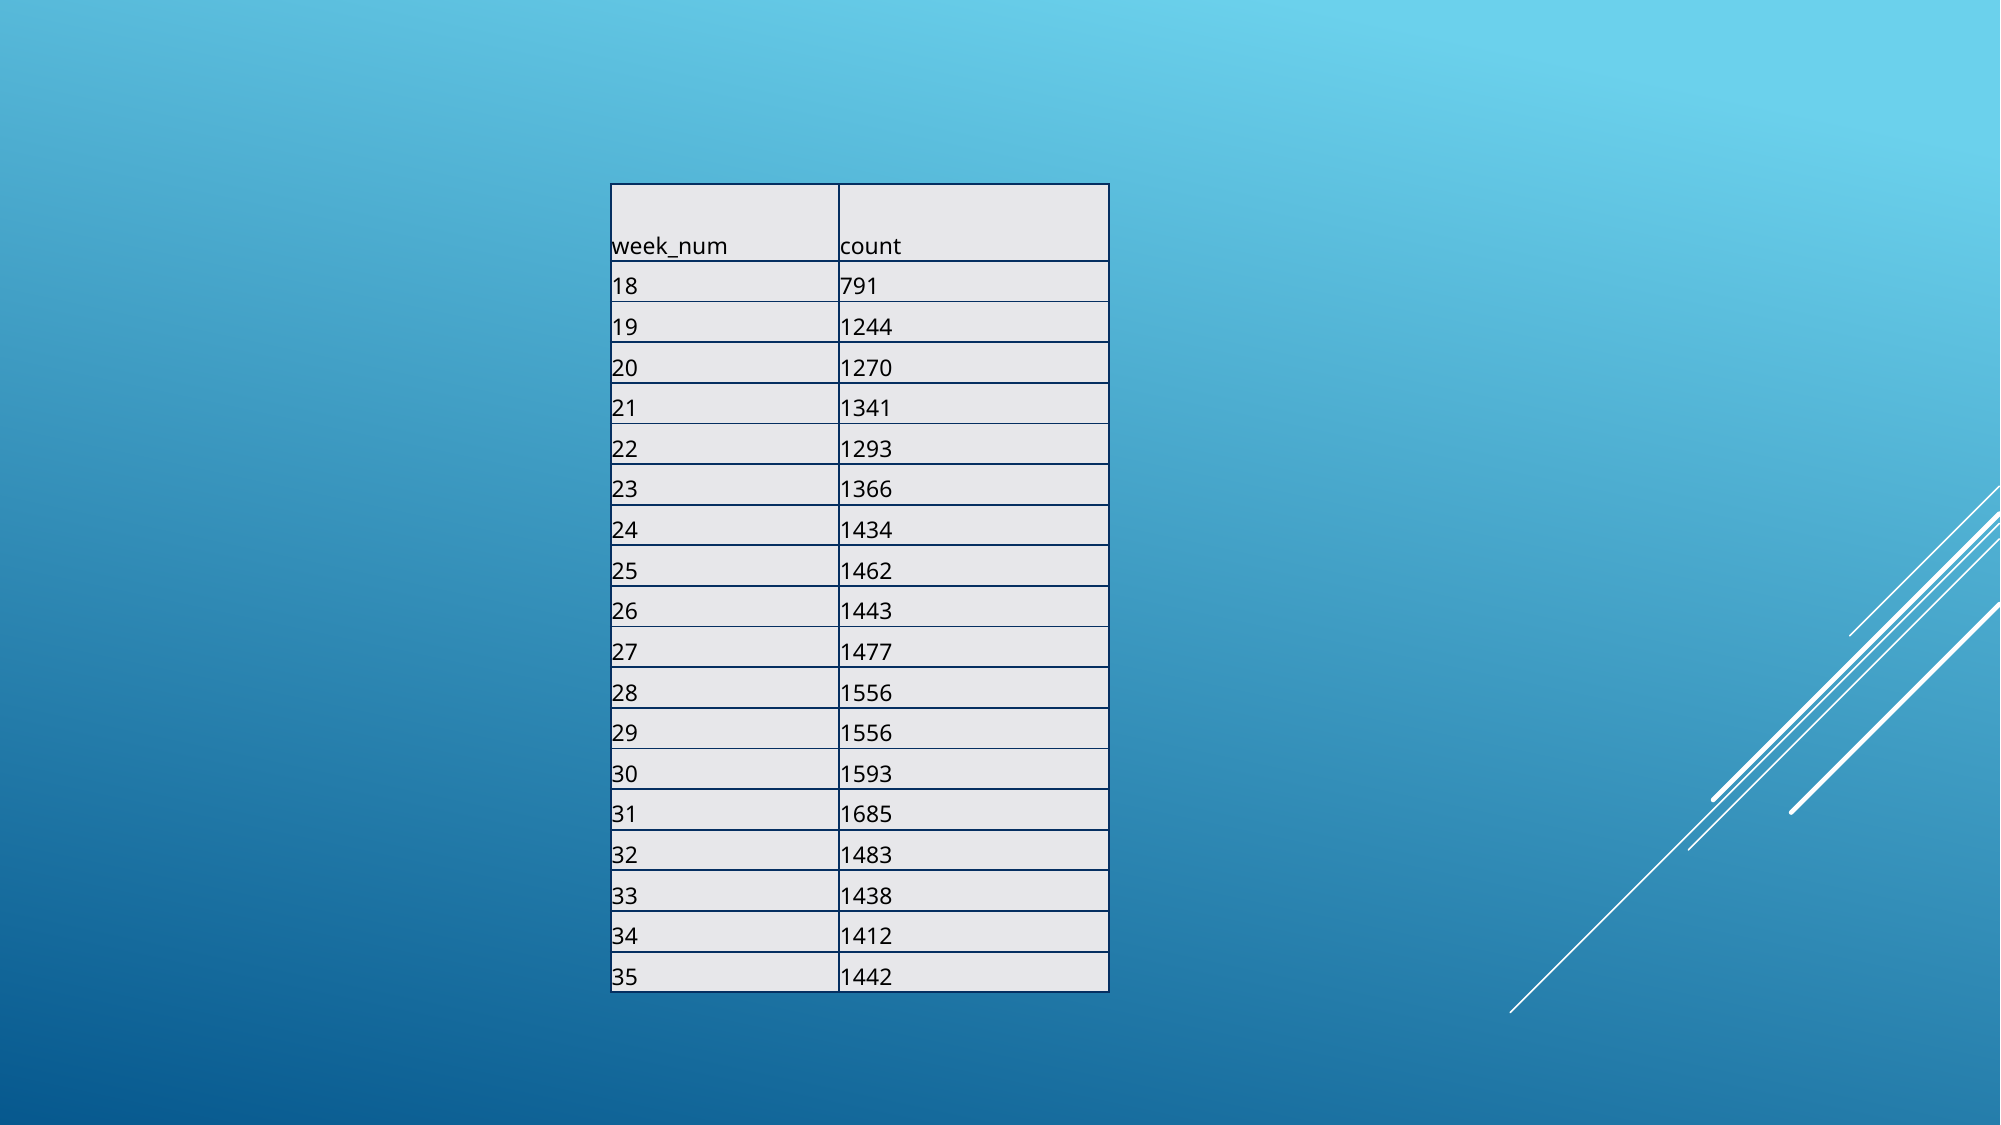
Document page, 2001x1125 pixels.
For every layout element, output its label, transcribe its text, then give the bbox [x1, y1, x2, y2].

table_cell 22 [612, 424, 838, 463]
table_cell 25 [612, 546, 838, 585]
table_cell 1593 [840, 749, 1108, 788]
table_cell 791 [840, 262, 1108, 301]
table_cell 24 [612, 506, 838, 544]
table_cell 30 [612, 749, 838, 788]
table_cell 1244 [840, 302, 1108, 341]
table_cell 1341 [840, 384, 1108, 423]
table_cell 1477 [840, 627, 1108, 666]
table_cell 27 [612, 627, 838, 666]
table_cell 26 [612, 587, 838, 626]
table_cell 1556 [840, 709, 1108, 748]
table_cell 1556 [840, 668, 1108, 707]
table_cell 1443 [840, 587, 1108, 626]
table_cell 23 [612, 465, 838, 504]
table_cell 32 [612, 831, 838, 869]
table_cell 1462 [840, 546, 1108, 585]
table_cell 28 [612, 668, 838, 707]
table_cell 31 [612, 790, 838, 829]
table_cell 34 [612, 912, 838, 951]
table_cell 1685 [840, 790, 1108, 829]
table_cell 21 [612, 384, 838, 423]
table_cell 1293 [840, 424, 1108, 463]
table_cell 29 [612, 709, 838, 748]
table_cell 19 [612, 302, 838, 341]
table_cell 1483 [840, 831, 1108, 869]
table_header week_num [612, 185, 838, 260]
table_cell 1412 [840, 912, 1108, 951]
table_cell 1270 [840, 343, 1108, 382]
table_header count [840, 185, 1108, 260]
table_cell 1434 [840, 506, 1108, 544]
table_cell 35 [612, 953, 838, 991]
table_cell 1366 [840, 465, 1108, 504]
table_cell 18 [612, 262, 838, 301]
table_cell 33 [612, 871, 838, 910]
table_cell 1438 [840, 871, 1108, 910]
table_cell 20 [612, 343, 838, 382]
table_cell 1442 [840, 953, 1108, 991]
